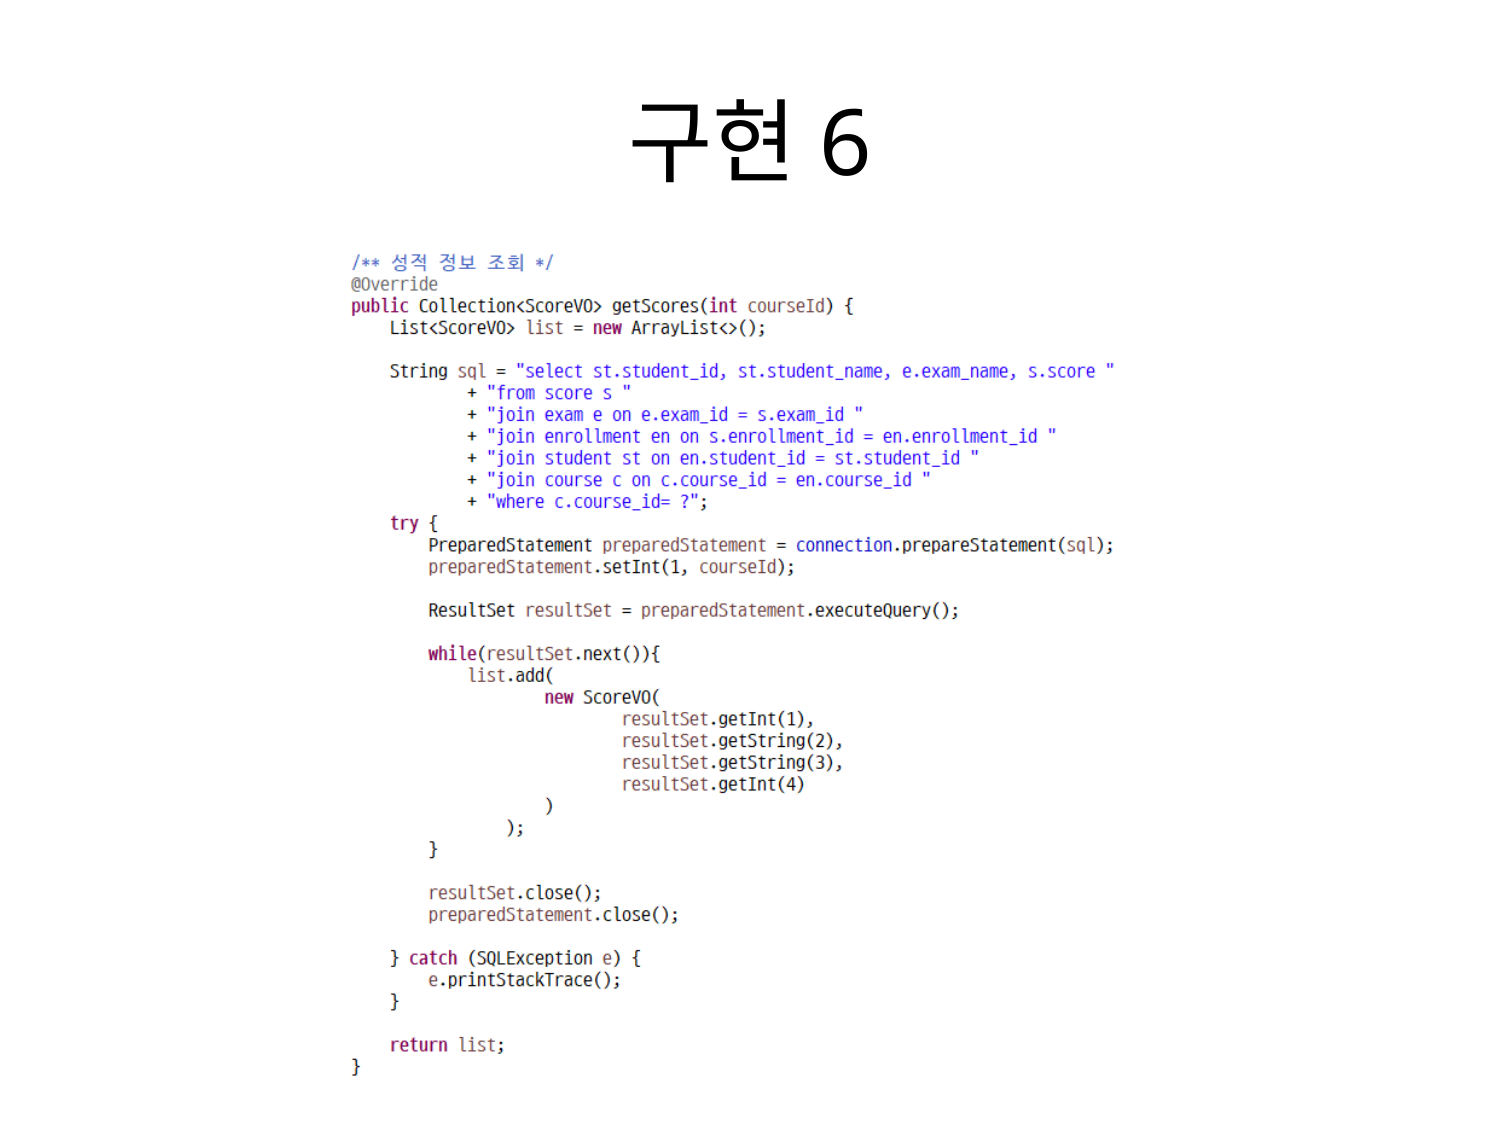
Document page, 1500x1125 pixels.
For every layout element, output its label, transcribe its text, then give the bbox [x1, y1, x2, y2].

picture [338, 246, 1162, 1090]
title 구현6 [75, 45, 1425, 233]
